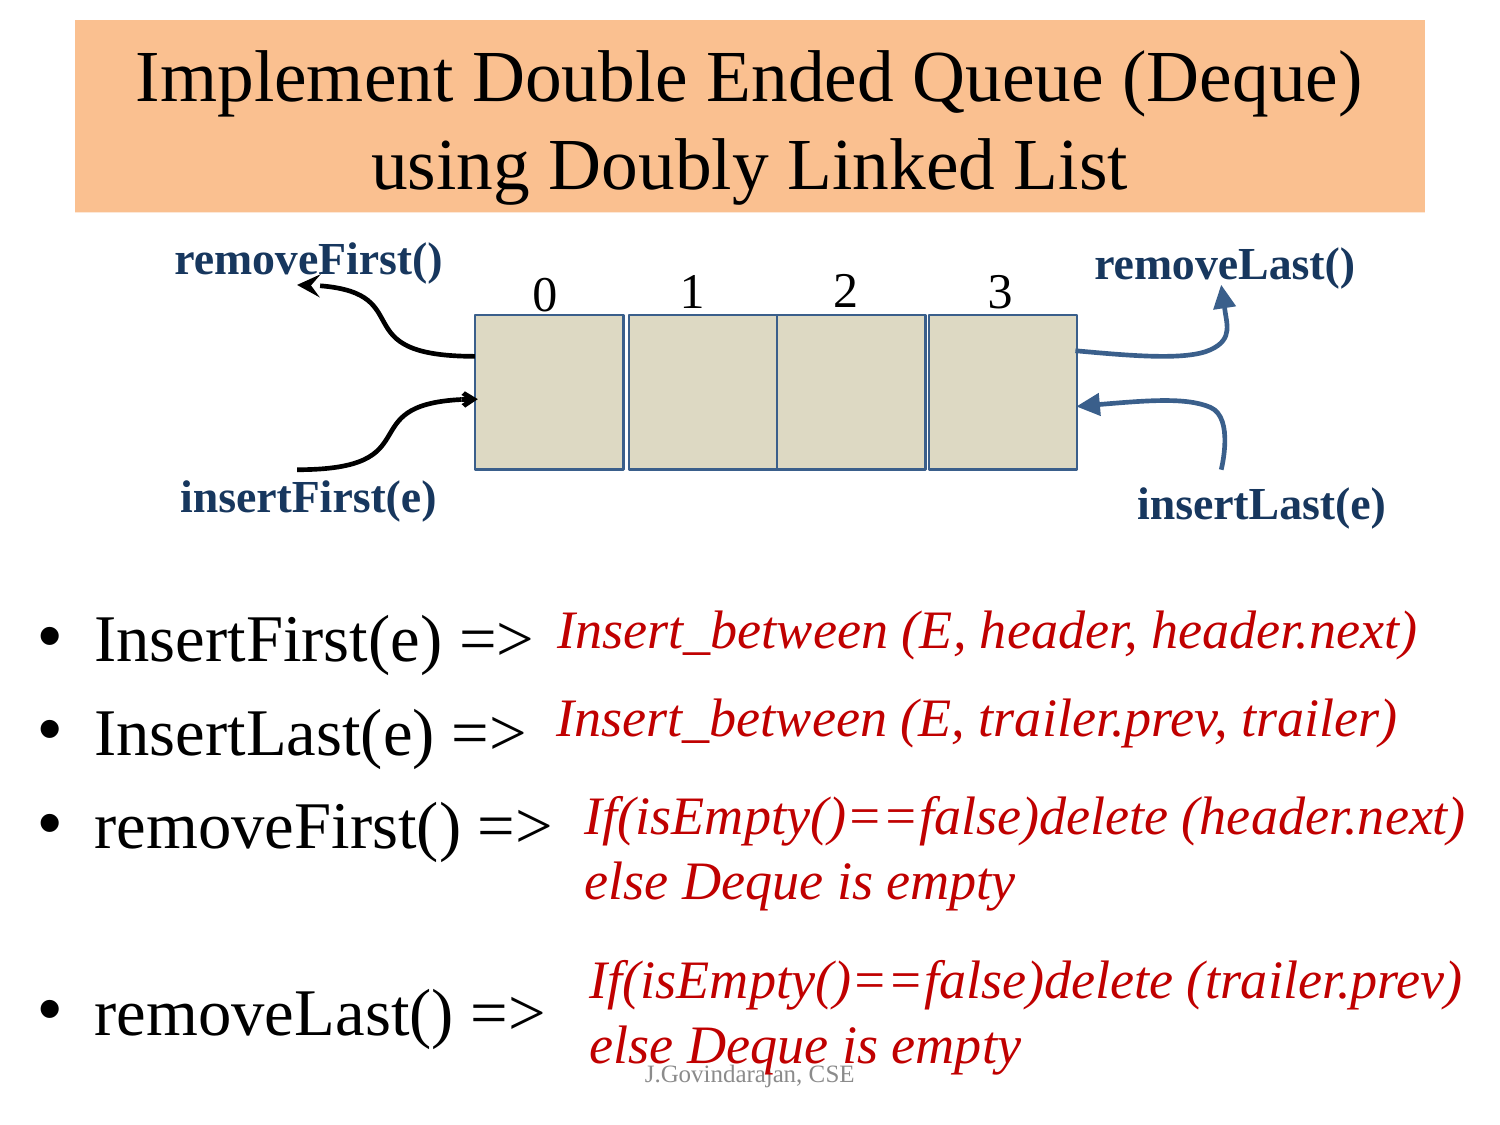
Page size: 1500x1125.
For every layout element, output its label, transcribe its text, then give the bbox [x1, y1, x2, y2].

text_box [715, 0, 829, 594]
text_box insertLast(e) [1098, 466, 1425, 537]
text_box [1075, 285, 1235, 359]
text_box Insert_between (E, header, header.next) [858, 587, 1434, 668]
text_box [1076, 394, 1227, 471]
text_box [296, 284, 476, 357]
text_box removeFirst() [137, 221, 480, 291]
footer J.Govindarajan, CSE [512, 1042, 988, 1103]
text_box Insert_between (E, header, header.next) [542, 587, 693, 668]
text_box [296, 398, 479, 470]
text_box insertFirst(e) [137, 459, 480, 529]
list InsertFirst(e) => InsertLast(e) => removeFirst() => removeLast() => [23, 587, 922, 1064]
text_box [698, 91, 854, 694]
title Implement Double Ended Queue (Deque) using Doubly Linked List [835, 20, 1425, 213]
text_box If(isEmpty()==false)delete (header.next) else Deque is empty [569, 772, 1488, 918]
title Implement Double Ended Queue (Deque) using Doubly Linked List [75, 20, 710, 213]
text_box removeLast() [1074, 226, 1375, 297]
text_box Insert_between (E, trailer.prev, trailer) [541, 674, 1414, 755]
text_box If(isEmpty()==false)delete (trailer.prev) else Deque is empty [574, 937, 1493, 1083]
